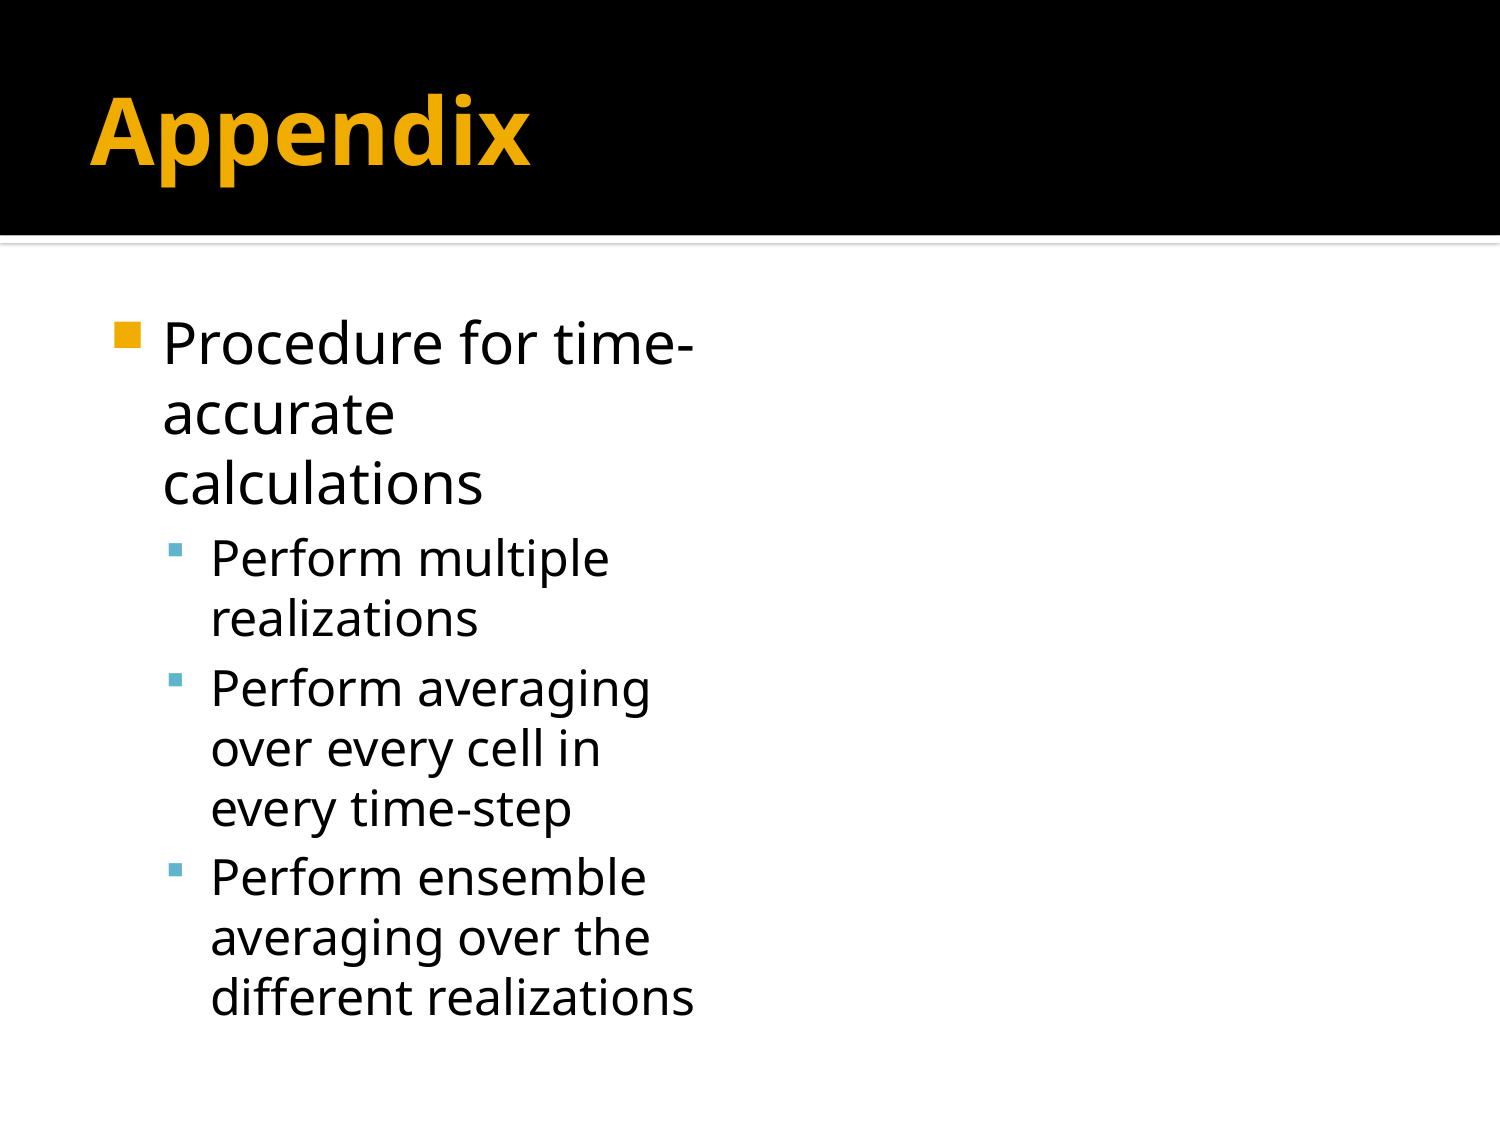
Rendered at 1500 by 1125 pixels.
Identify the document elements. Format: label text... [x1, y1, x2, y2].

title Appendix [75, 24, 1425, 231]
list Procedure for time-accurate calculations Perform multiple realizations Perform averaging over every cell in every time-step Perform ensemble averaging over the different realizations [75, 291, 738, 1050]
